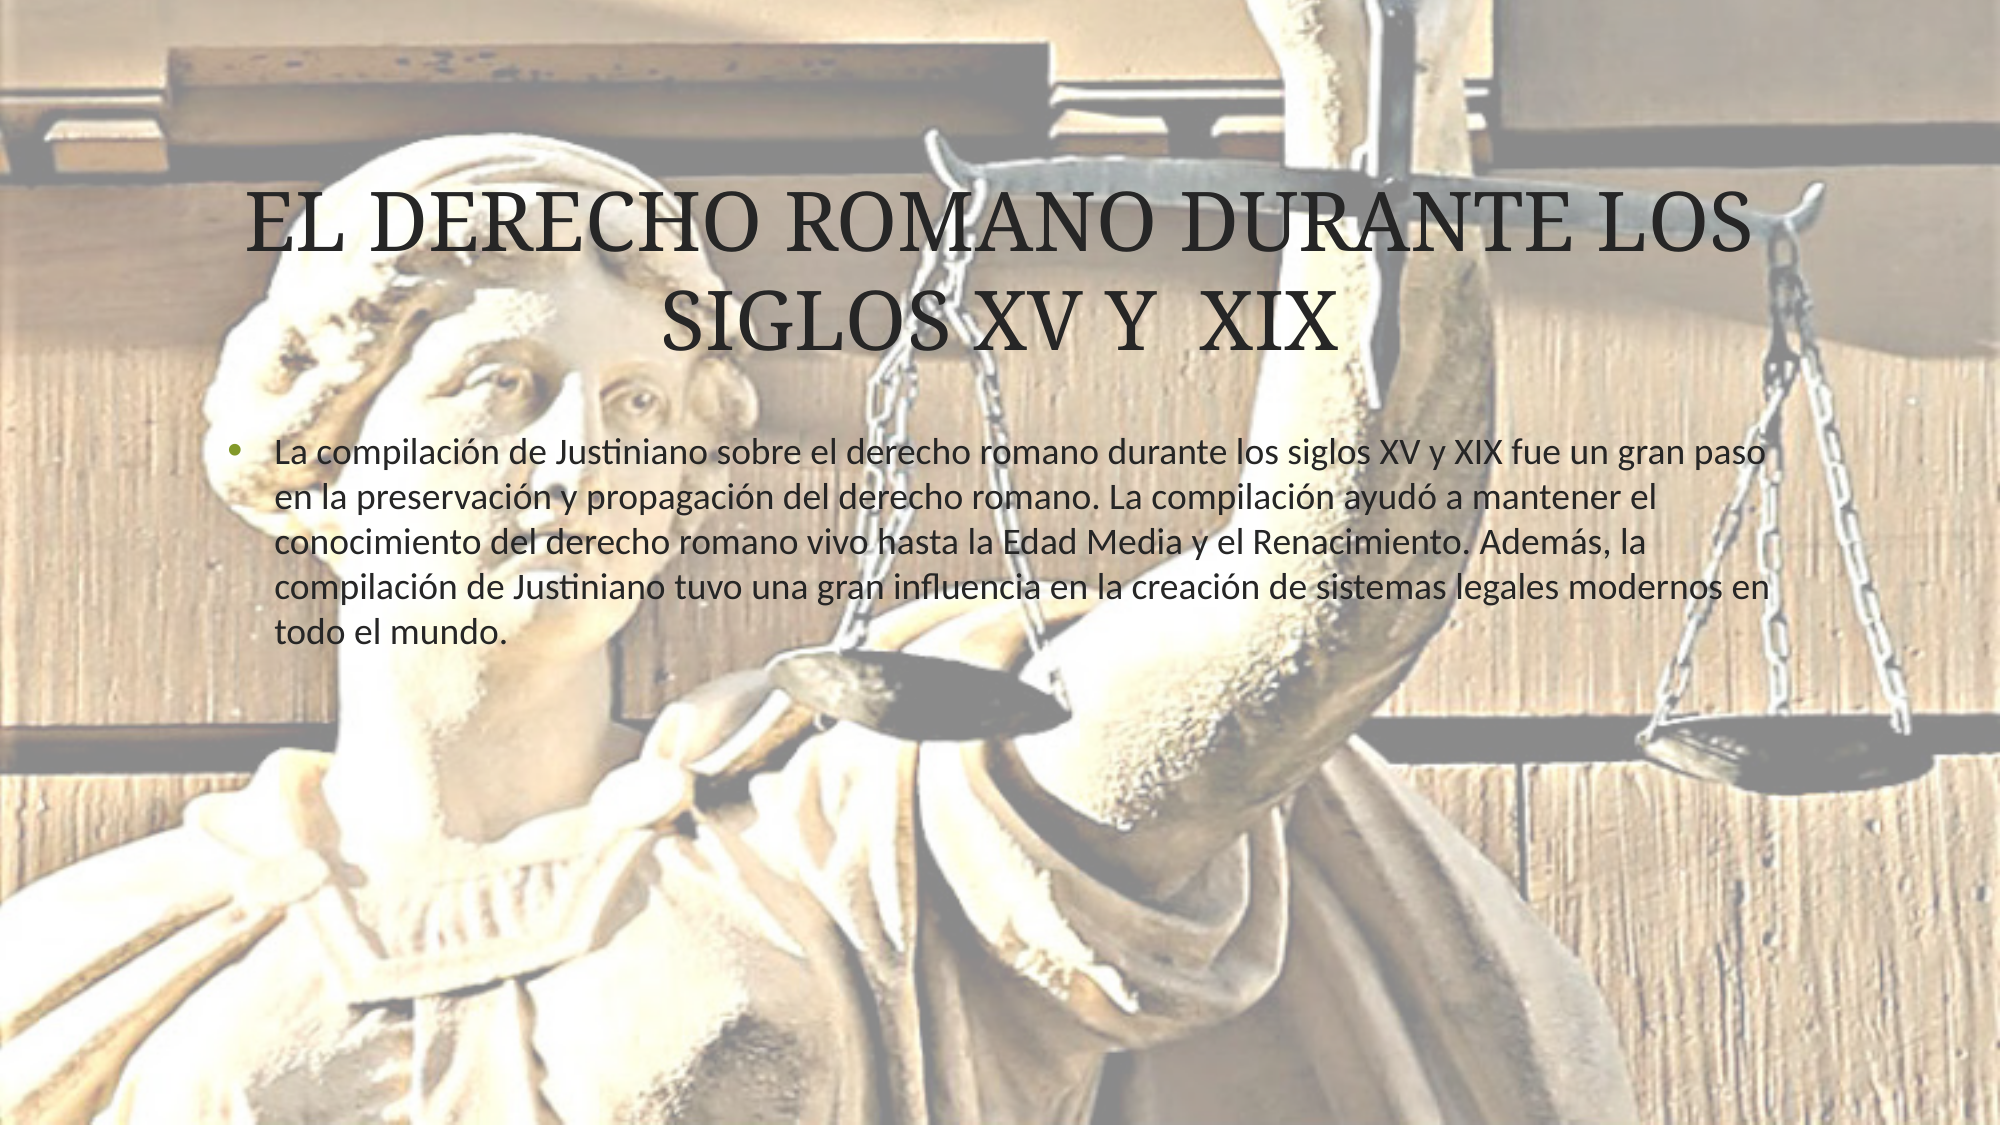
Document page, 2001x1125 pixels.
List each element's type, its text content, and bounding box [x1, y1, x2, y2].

title EL DERECHO ROMANO DURANTE LOS SIGLOS XV Y XIX [212, 161, 1788, 375]
list La compilación de Justiniano sobre el derecho romano durante los siglos XV y XIX fue un gran paso en la preservación y propagación del derecho romano. La compilación ayudó a mantener el conocimiento del derecho romano vivo hasta la Edad Media y el Renacimiento. Además, la compilación de Justiniano tuvo una gran influencia en la creación de sistemas legales modernos en todo el mundo. [212, 419, 1788, 964]
